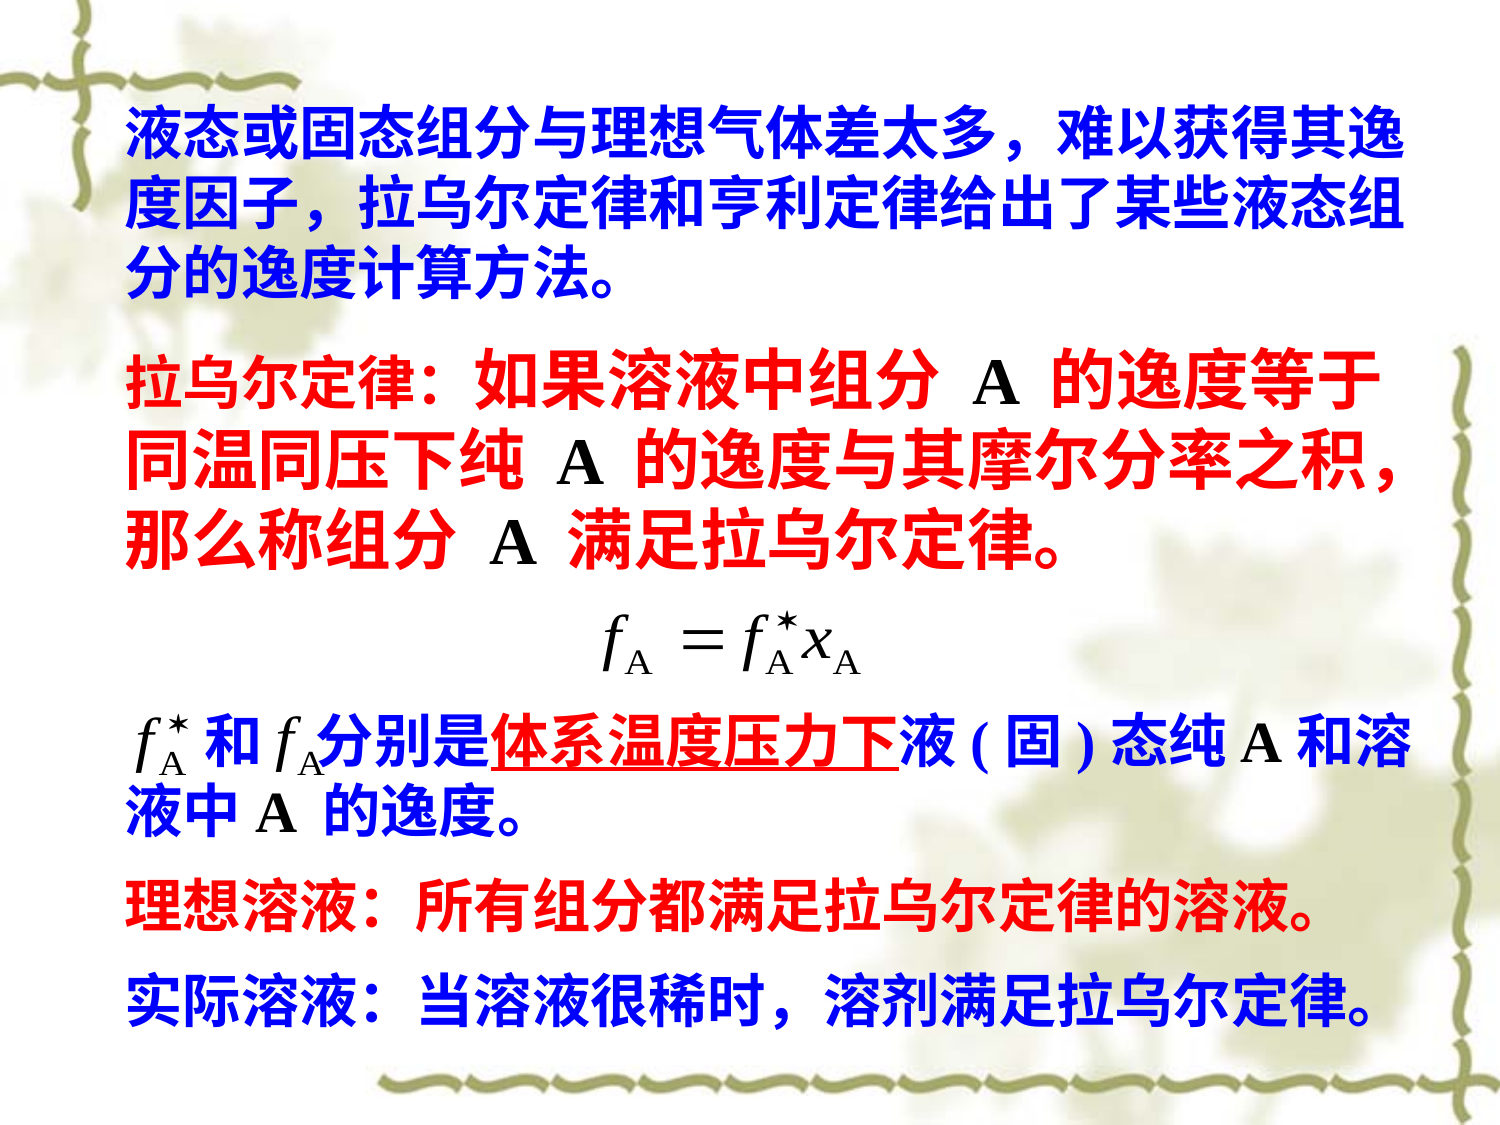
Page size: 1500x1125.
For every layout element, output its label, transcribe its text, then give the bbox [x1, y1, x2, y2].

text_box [578, 591, 875, 691]
picture [0, 0, 1500, 1125]
text_box 液态或固态组分与理想气体差太多，难以获得其逸度因子，拉乌尔定律和亨利定律给出了某些液态组分的逸度计算方法。 [109, 89, 1424, 314]
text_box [109, 330, 1450, 1050]
